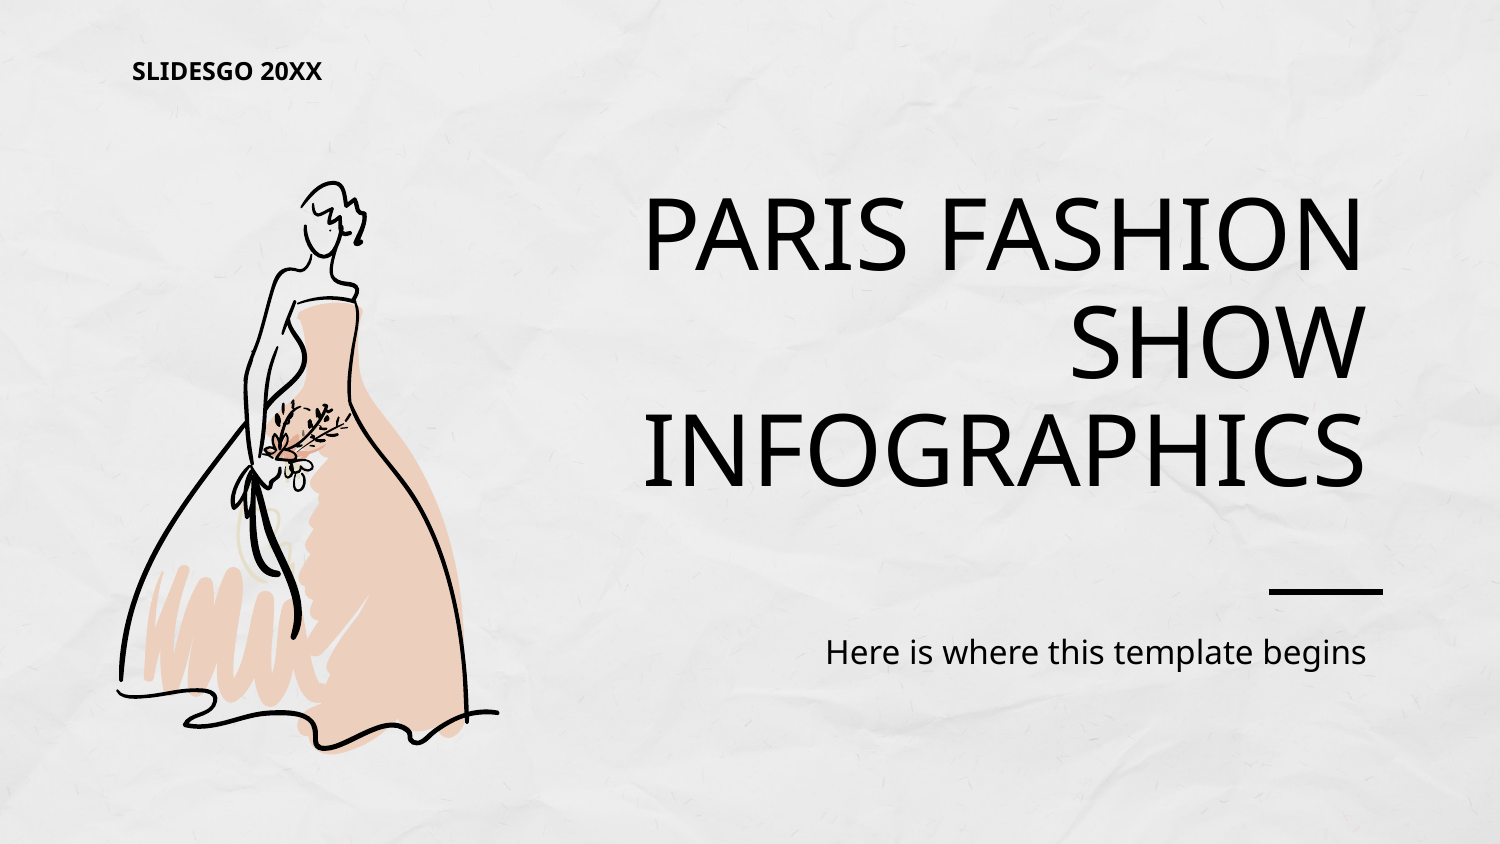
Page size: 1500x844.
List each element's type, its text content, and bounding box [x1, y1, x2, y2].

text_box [116, 181, 500, 755]
title PARIS FASHION SHOW INFOGRAPHICS [477, 169, 1383, 551]
subtitle Here is where this template begins [619, 627, 1383, 675]
subtitle SLIDESGO 20XX [116, 40, 441, 89]
